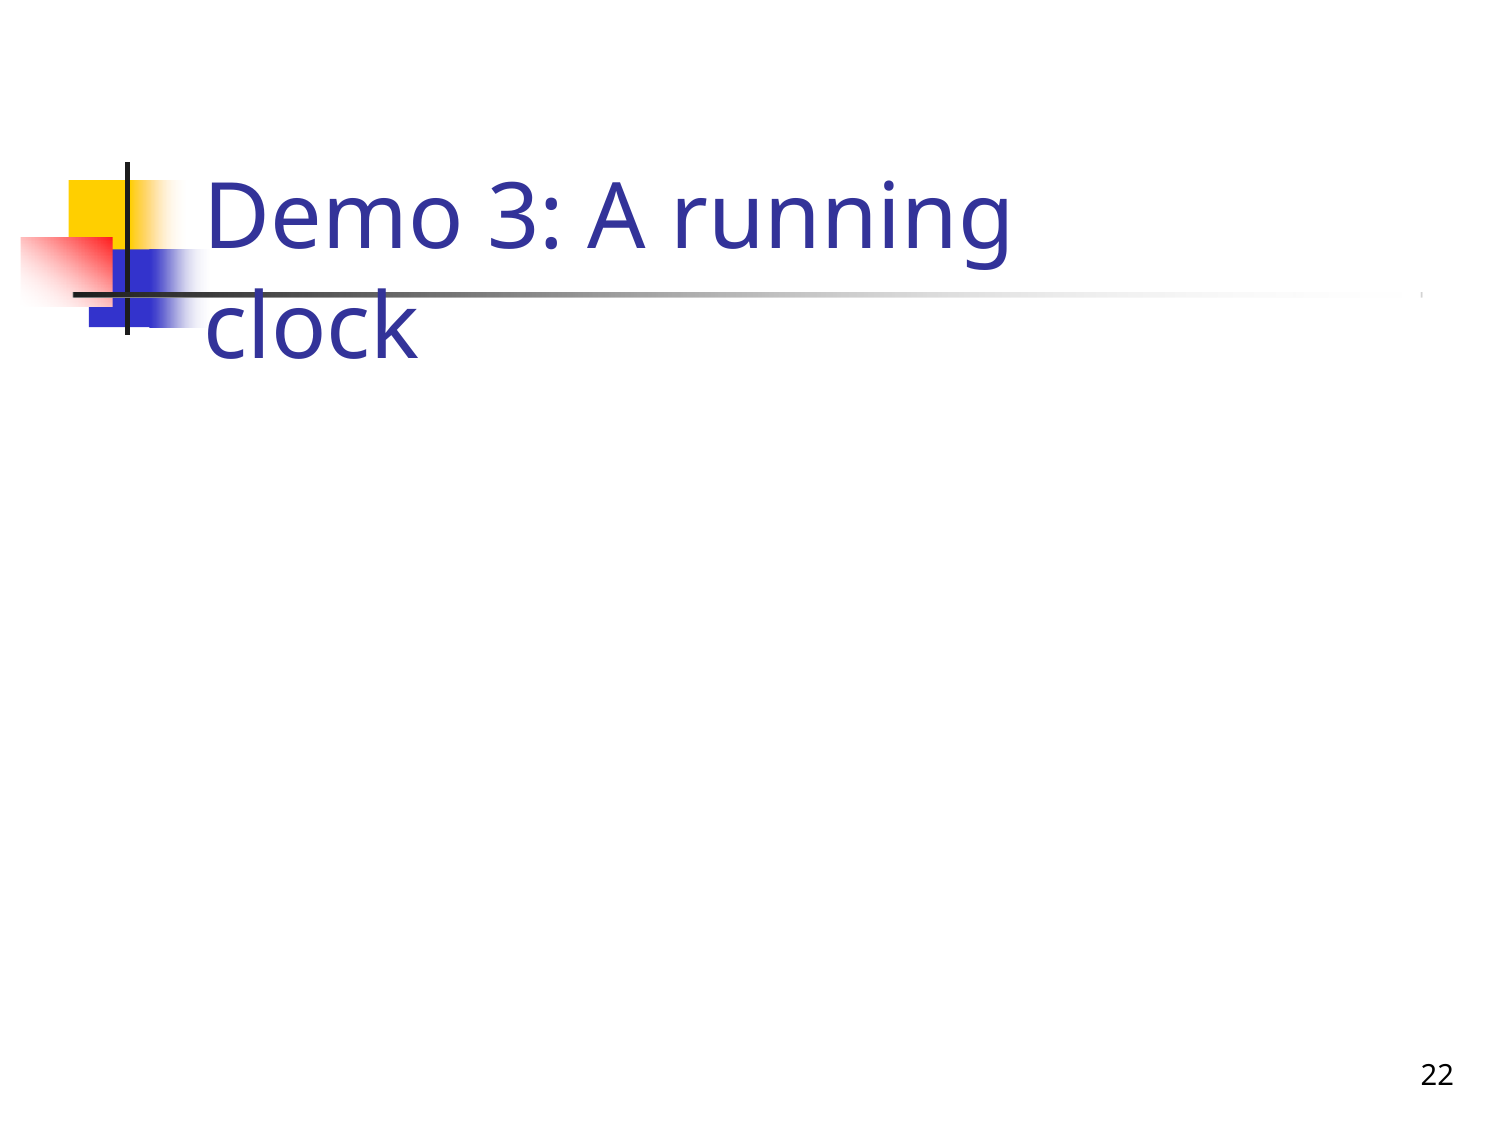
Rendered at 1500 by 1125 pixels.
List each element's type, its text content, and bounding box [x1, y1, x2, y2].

picture [1205, 292, 1423, 298]
slide_number 22 [1414, 1054, 1459, 1125]
picture [20, 180, 201, 328]
title Demo 3: A running clock [201, 154, 1205, 378]
